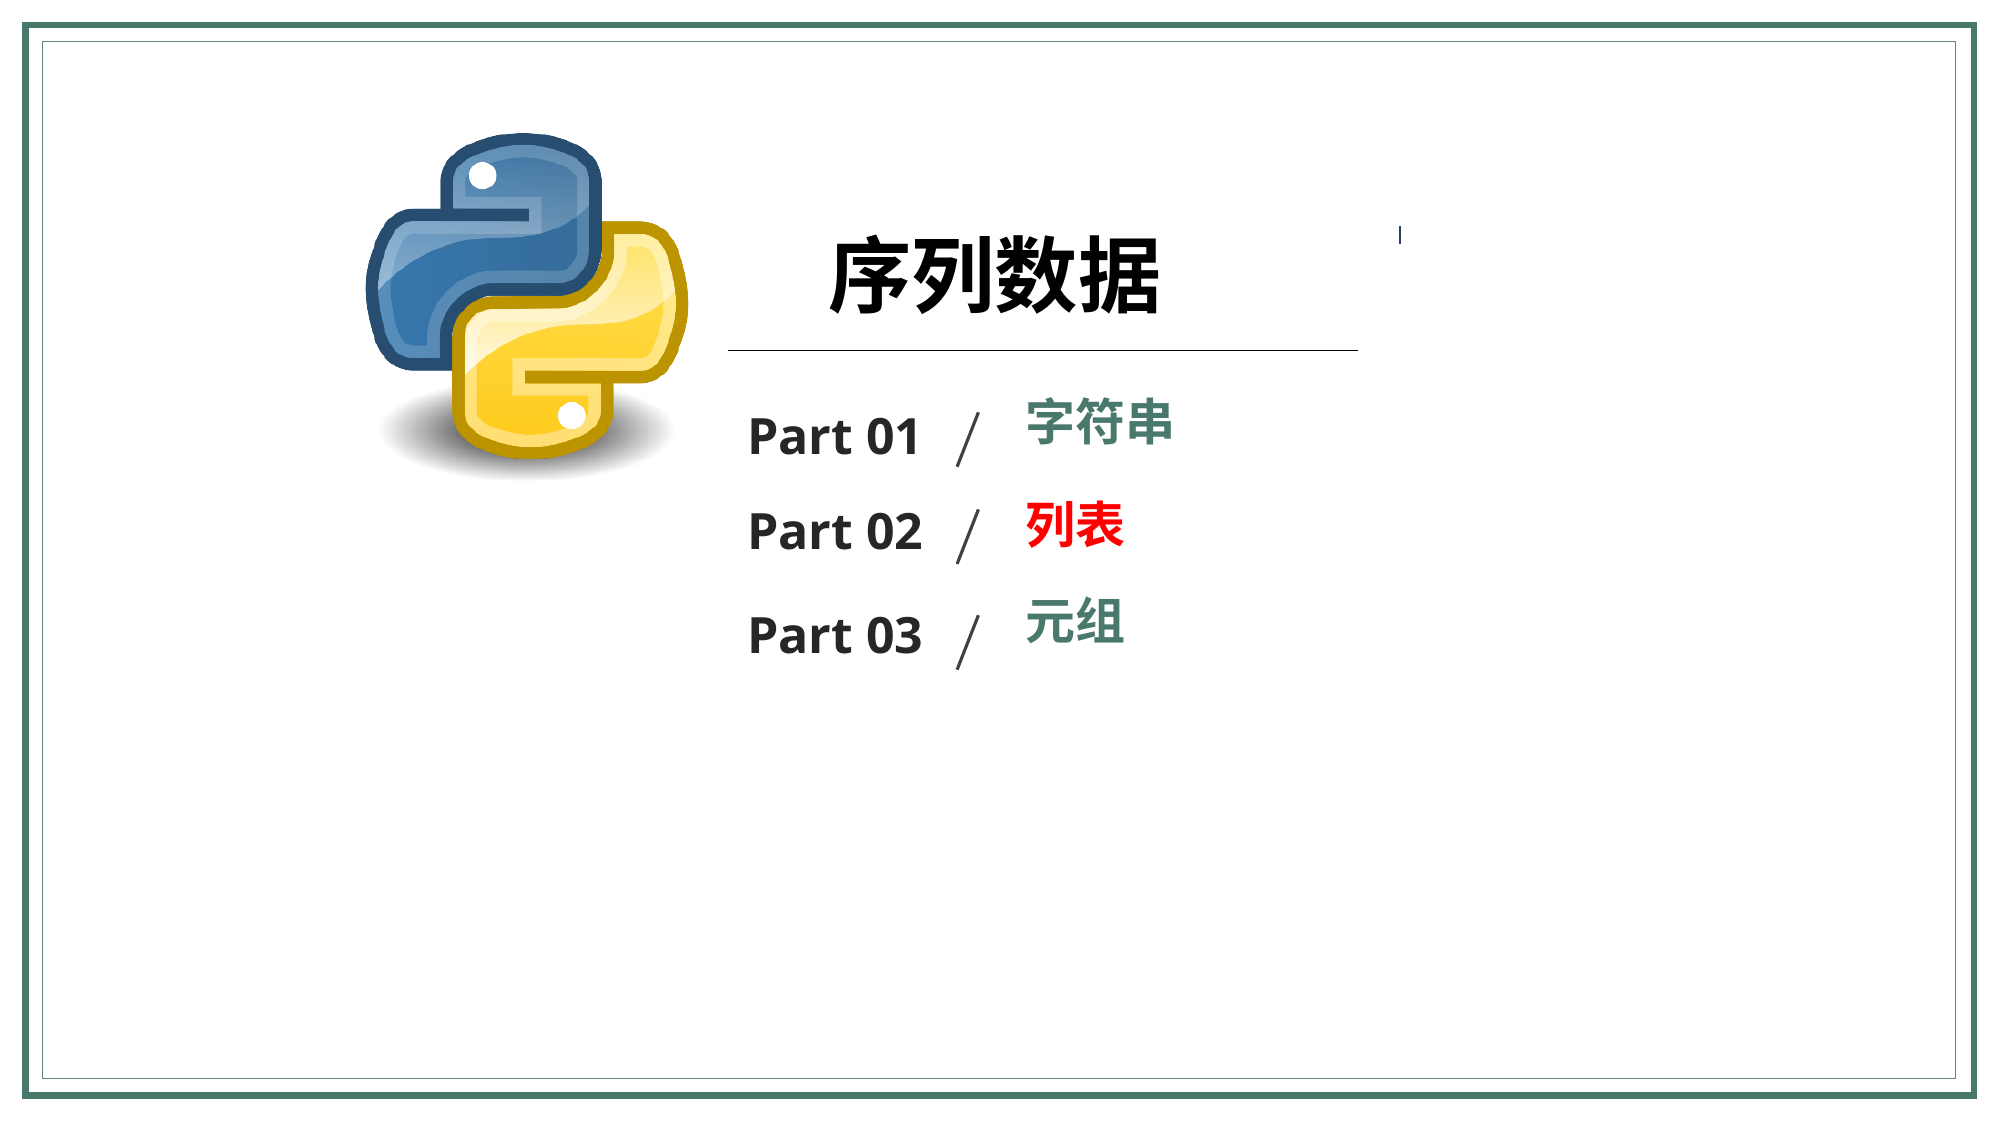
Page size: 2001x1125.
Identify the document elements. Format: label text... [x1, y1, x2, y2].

text_box 列表 [1010, 485, 1476, 561]
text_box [727, 215, 1401, 332]
text_box Part 03 [732, 595, 995, 671]
text_box Part 02 [732, 492, 995, 567]
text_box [957, 615, 979, 670]
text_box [957, 412, 979, 467]
picture [344, 124, 709, 490]
text_box Part 01 [732, 396, 995, 472]
text_box 字符串 [1010, 383, 1476, 459]
text_box [25, 24, 1975, 1097]
text_box [42, 41, 1956, 1080]
text_box 元组 [1010, 582, 1476, 657]
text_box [957, 509, 979, 564]
